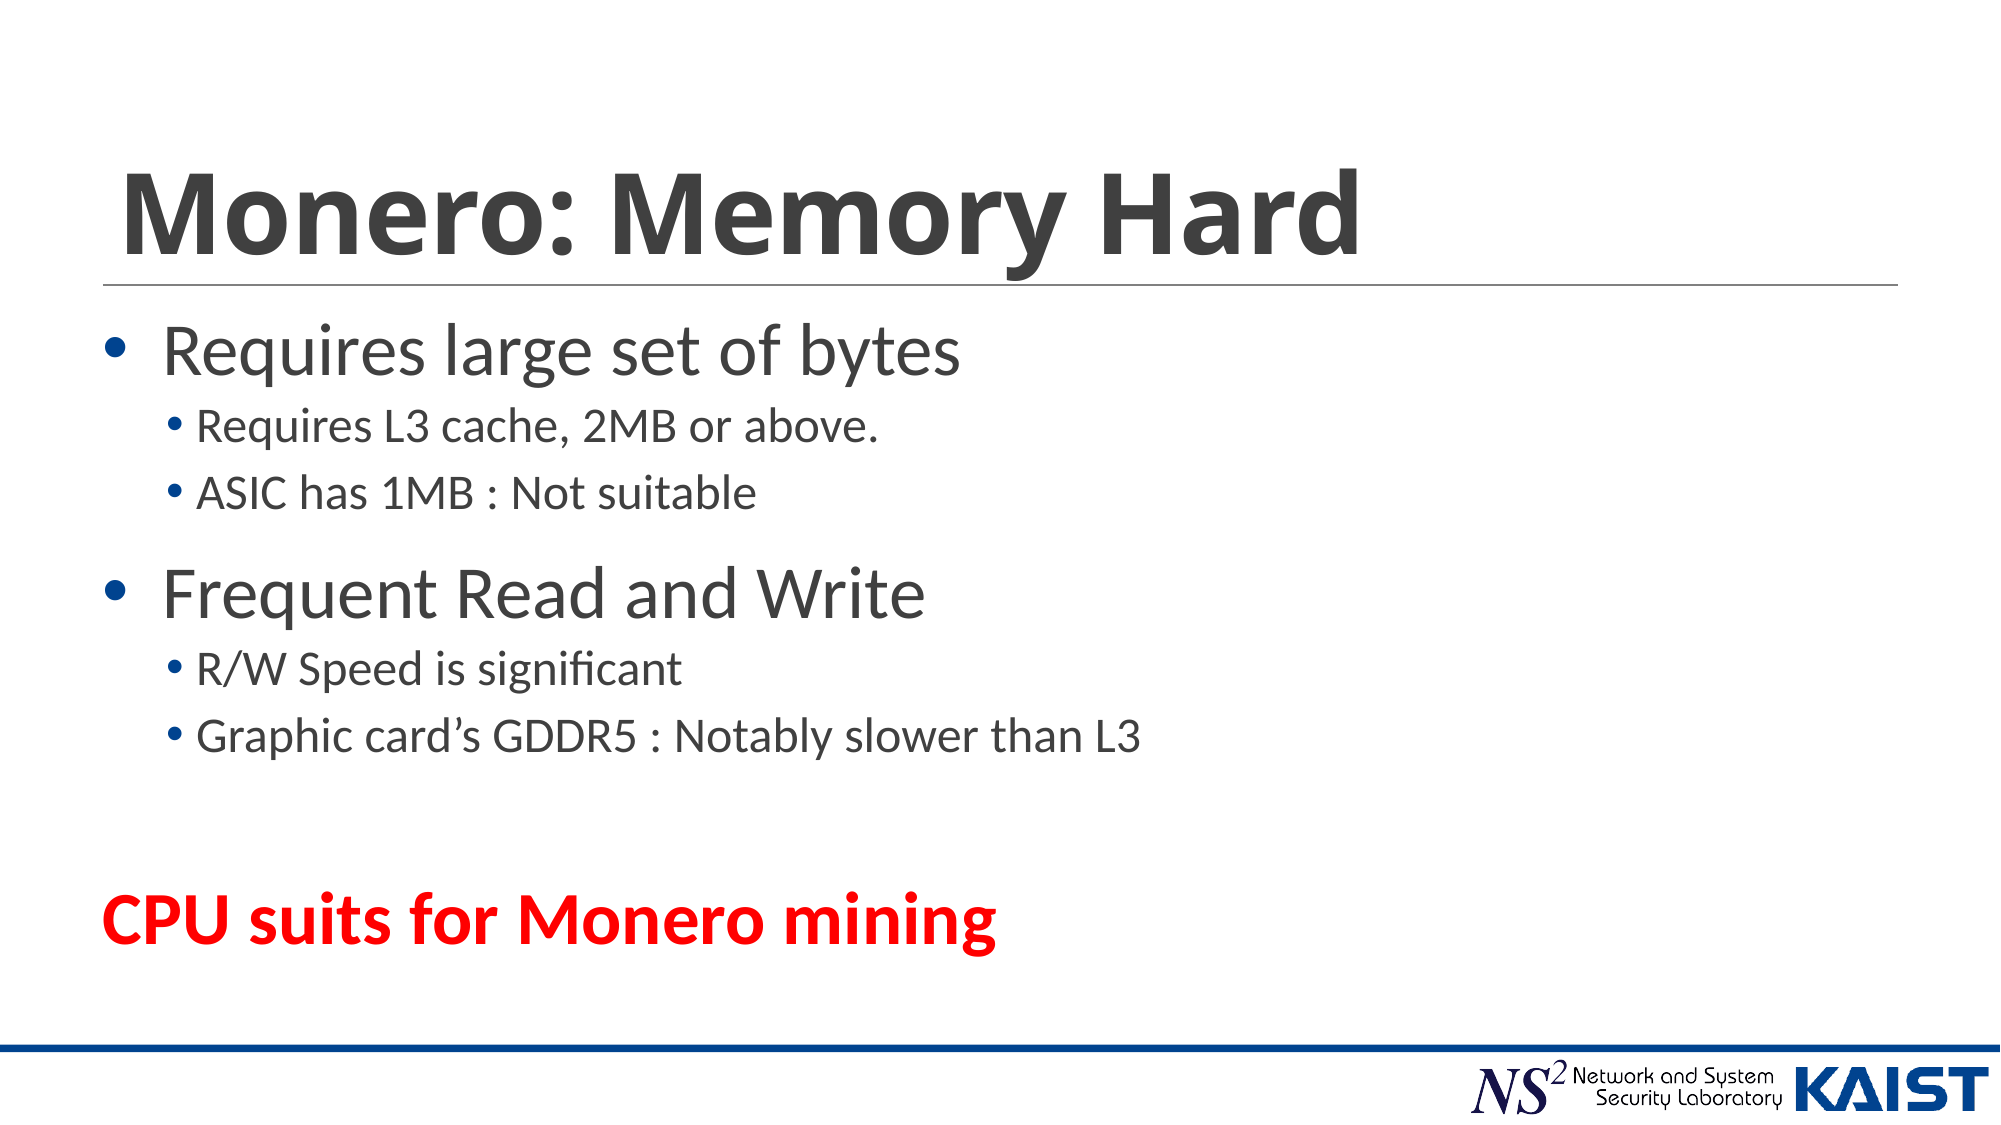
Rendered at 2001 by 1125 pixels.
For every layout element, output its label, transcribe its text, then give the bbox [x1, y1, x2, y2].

title Monero: Memory Hard [102, 47, 1898, 285]
picture [1459, 1055, 1786, 1123]
list Requires large set of bytes Requires L3 cache, 2MB or above. ASIC has 1MB : Not suitable Frequent Read and Write R/W Speed is significant Graphic card’s GDDR5 : Notably slower than L3 CPU suits for Monero mining [102, 302, 1898, 963]
picture [1794, 1067, 1989, 1111]
